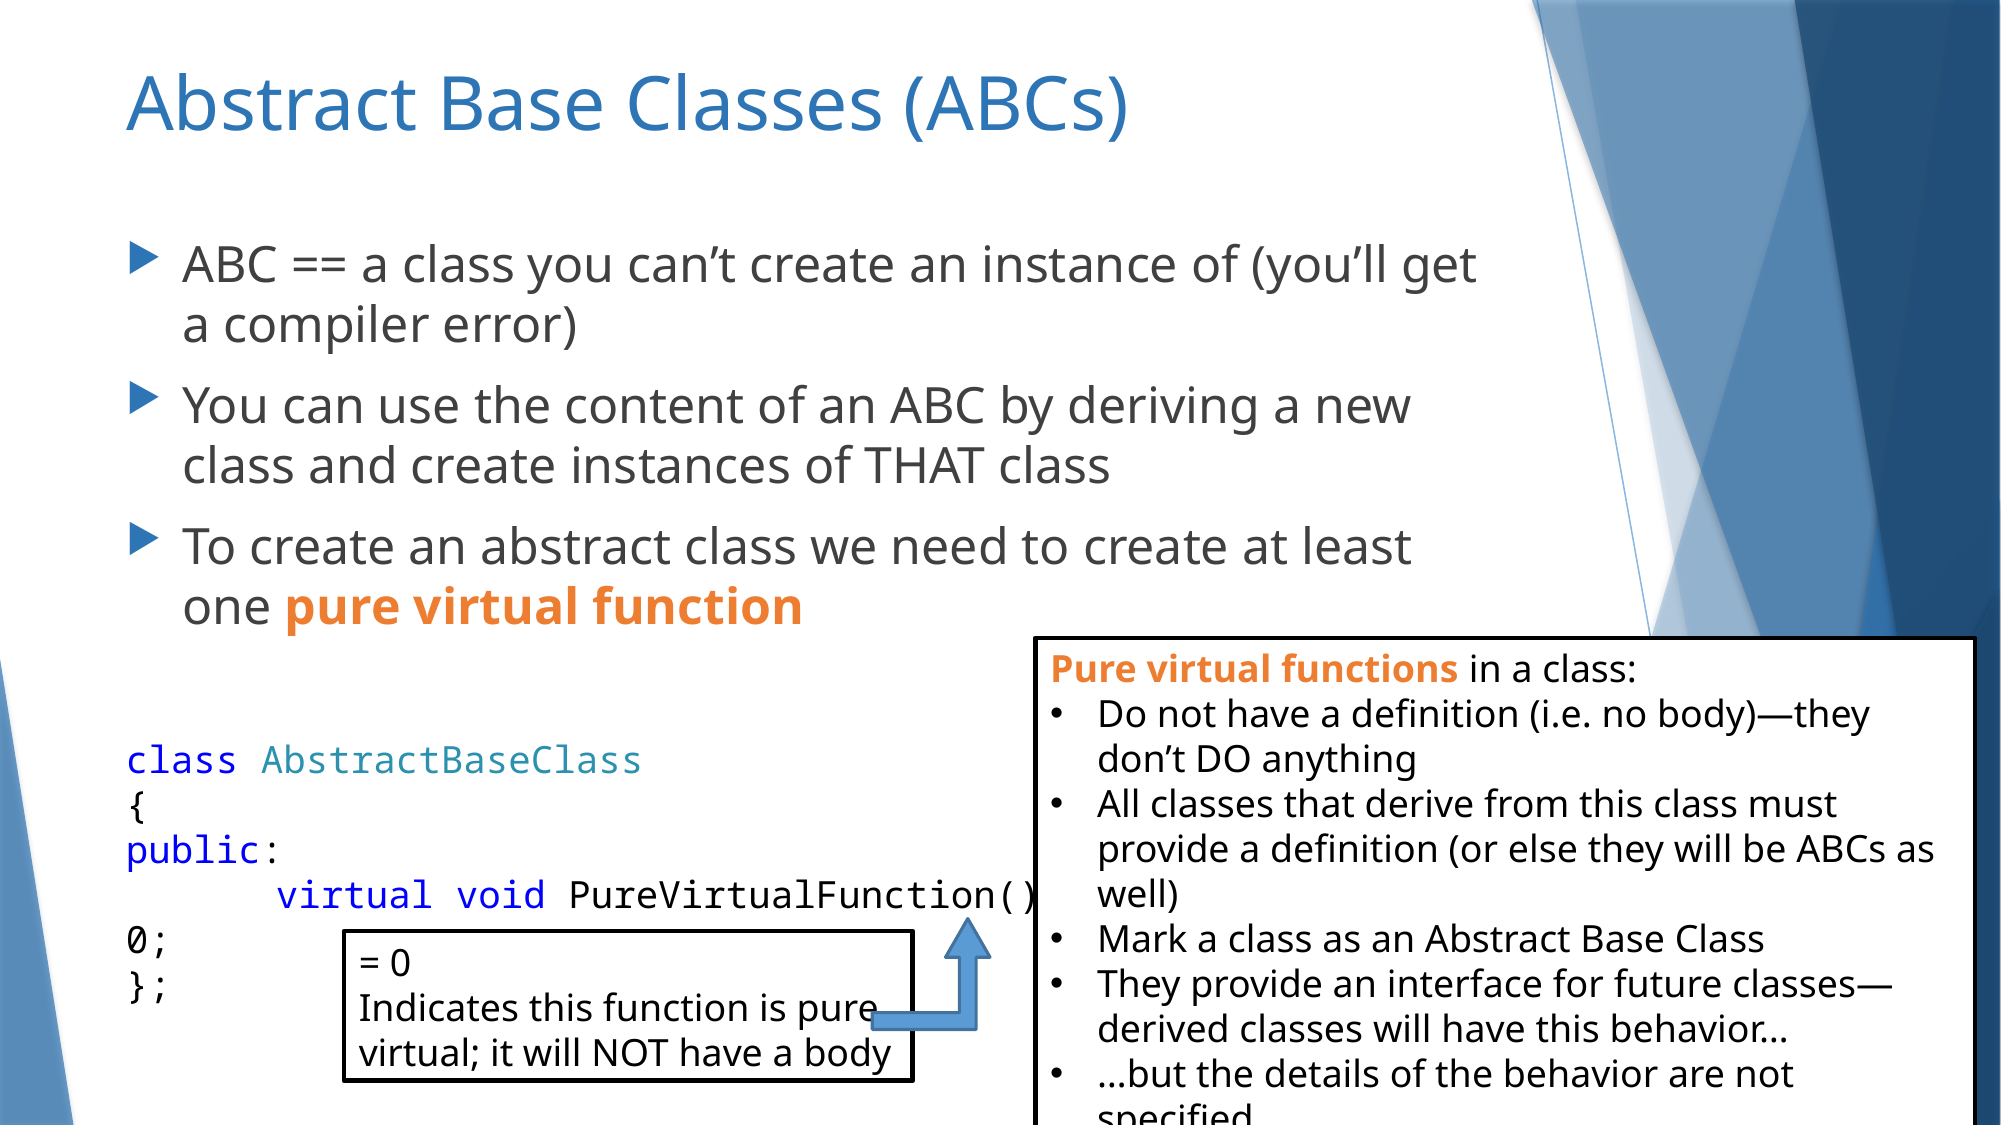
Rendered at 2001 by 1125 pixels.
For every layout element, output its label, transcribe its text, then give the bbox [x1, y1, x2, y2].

text_box Pure virtual functions in a class: Do not have a definition (i.e. no body)—they don’t DO anything All classes that derive from this class must provide a definition (or else they will be ABCs as well) Mark a class as an Abstract Base Class They provide an interface for future classes—derived classes will have this behavior… …but the details of the behavior are not specified [1035, 637, 1975, 1125]
list ABC == a class you can’t create an instance of (you’ll get a compiler error) You can use the content of an ABC by deriving a new class and create instances of THAT class To create an abstract class we need to create at least one pure virtual function [111, 224, 1522, 728]
title Abstract Base Classes (ABCs) [111, 48, 1522, 164]
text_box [343, 918, 991, 1084]
text_box class AbstractBaseClass { public: virtual void PureVirtualFunction() = 0; }; [111, 728, 1035, 1014]
